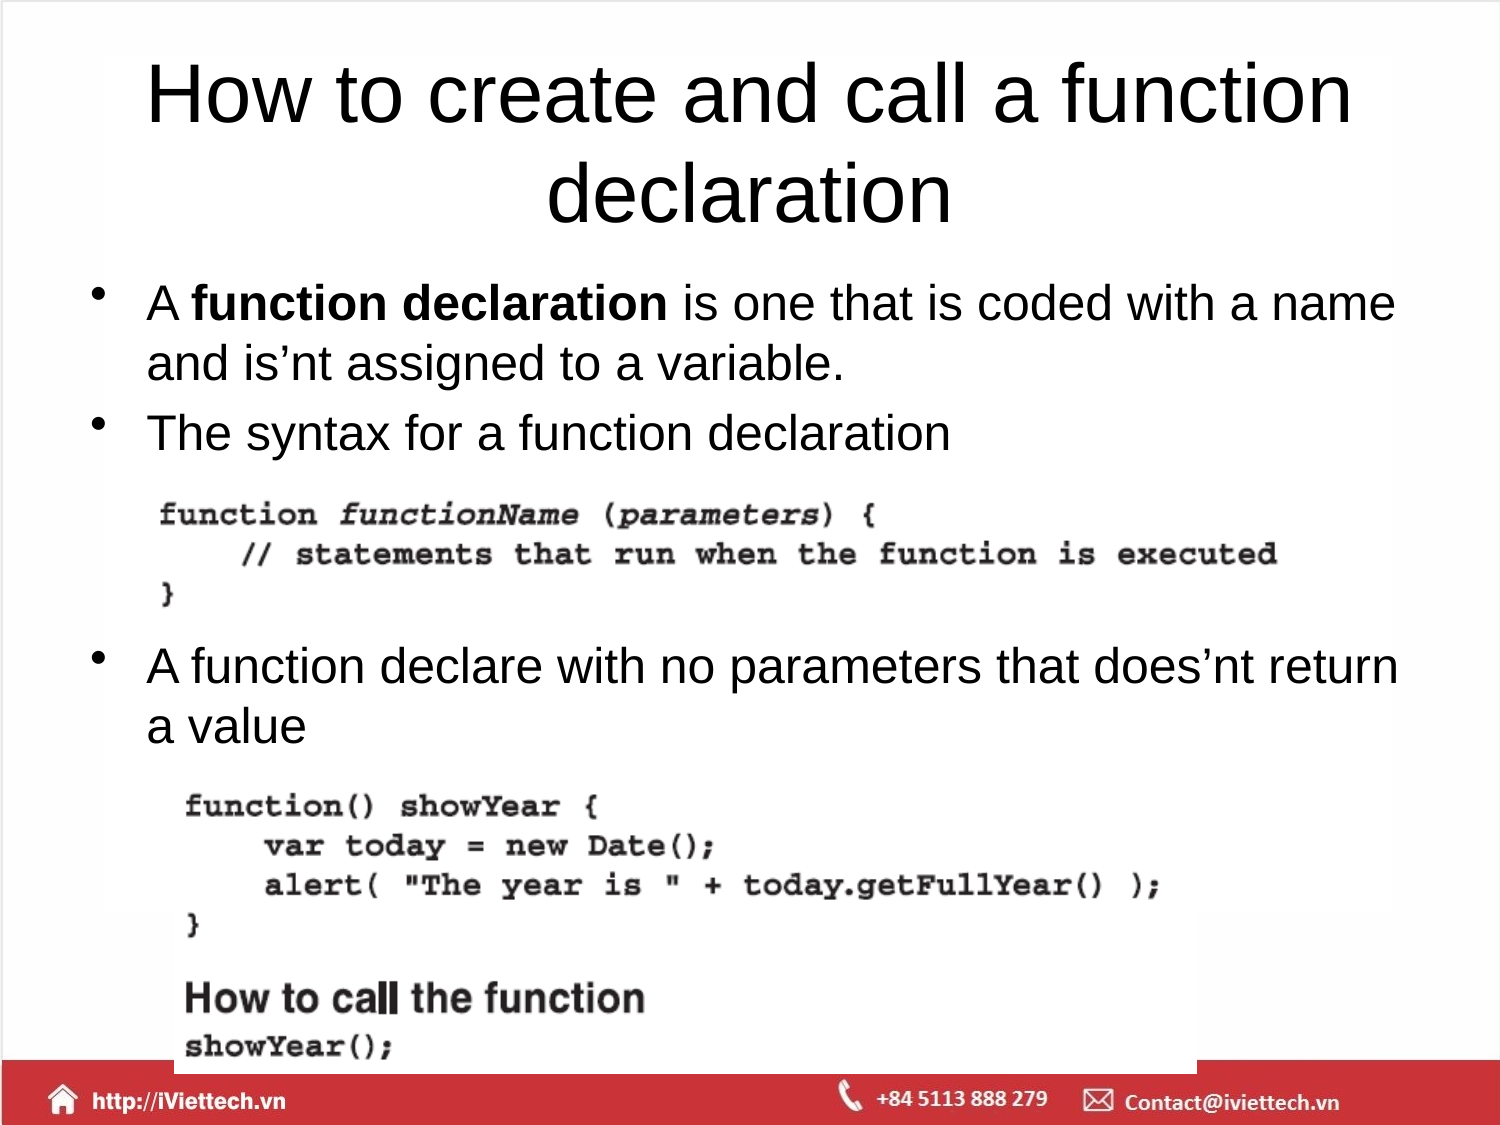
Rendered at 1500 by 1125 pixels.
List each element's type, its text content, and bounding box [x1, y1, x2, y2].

list A function declaration is one that is coded with a name and is’nt assigned to a variable. The syntax for a function declaration A function declare with no parameters that does’nt return a value [74, 262, 1426, 1006]
title How to create and call a function declaration [74, 44, 1426, 233]
picture [0, 0, 1500, 1125]
